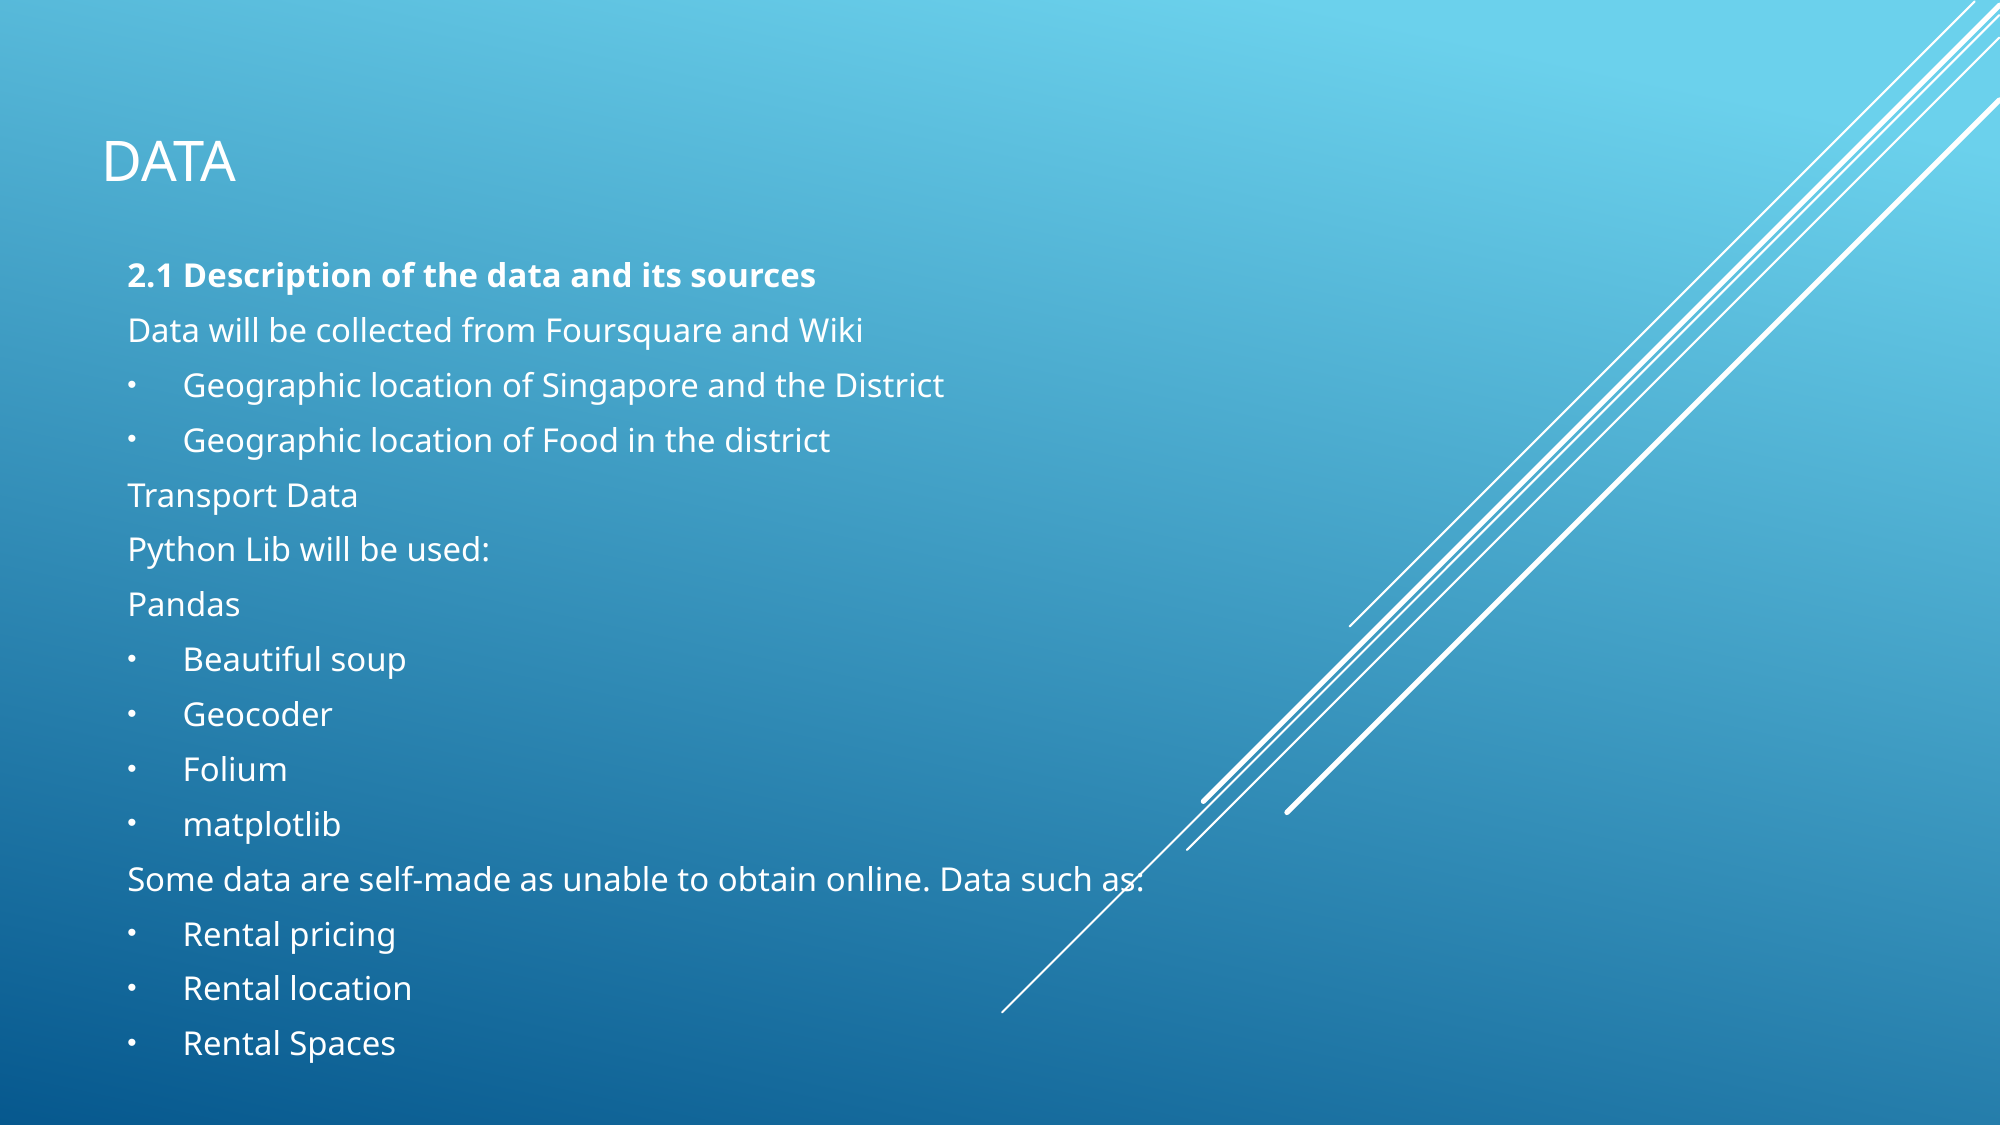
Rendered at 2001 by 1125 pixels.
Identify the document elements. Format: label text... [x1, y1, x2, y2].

subtitle 2.1 Description of the data and its sources Data will be collected from Foursquare and Wiki Geographic location of Singapore and the District Geographic location of Food in the district Transport Data Python Lib will be used: Pandas Beautiful soup Geocoder Folium matplotlib Some data are self-made as unable to obtain online. Data such as: Rental pricing Rental location Rental Spaces [112, 210, 1949, 1076]
title Data [86, 116, 1400, 268]
